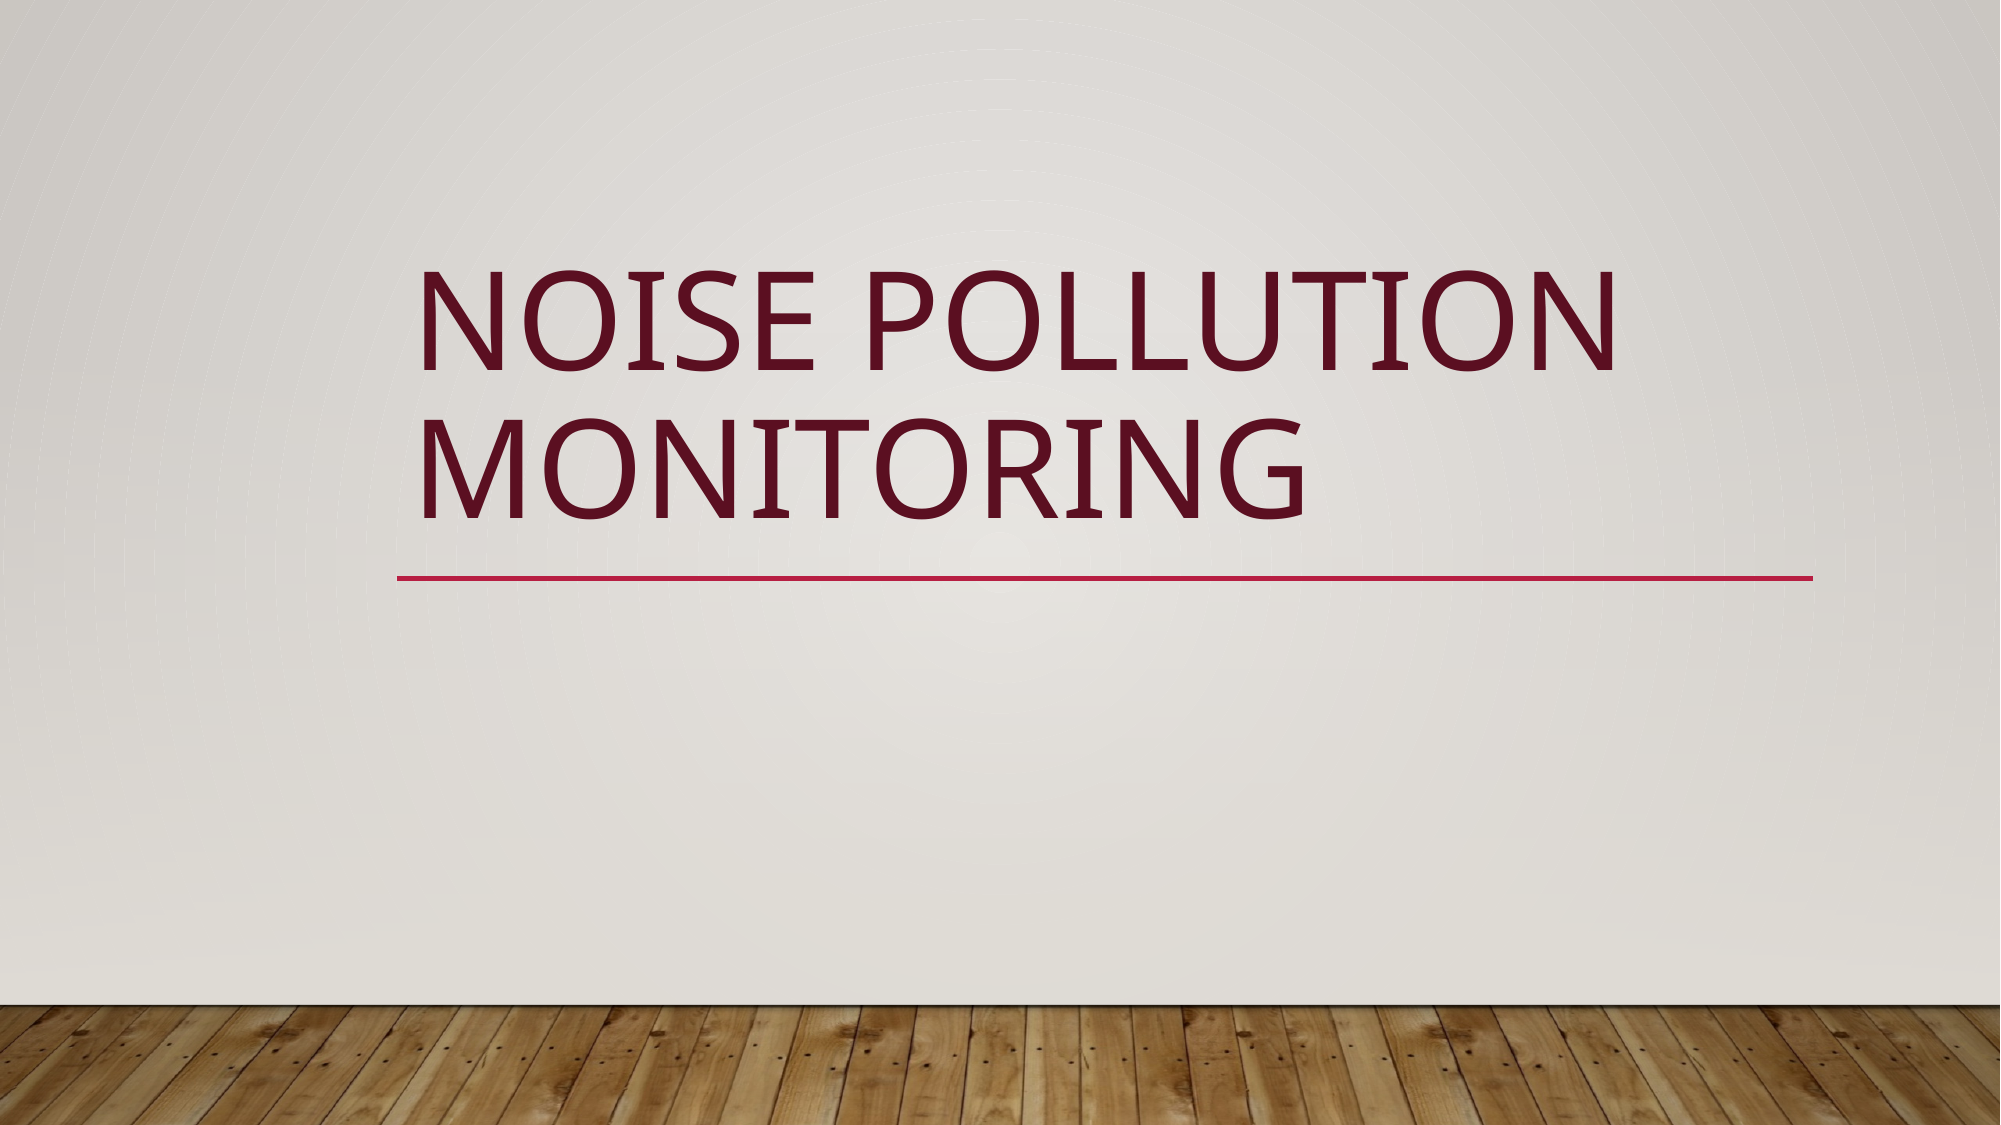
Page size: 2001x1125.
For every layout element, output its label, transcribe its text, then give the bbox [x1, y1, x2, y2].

picture [0, 1005, 2000, 1125]
title Noise pollution monitoring [396, 131, 1814, 549]
